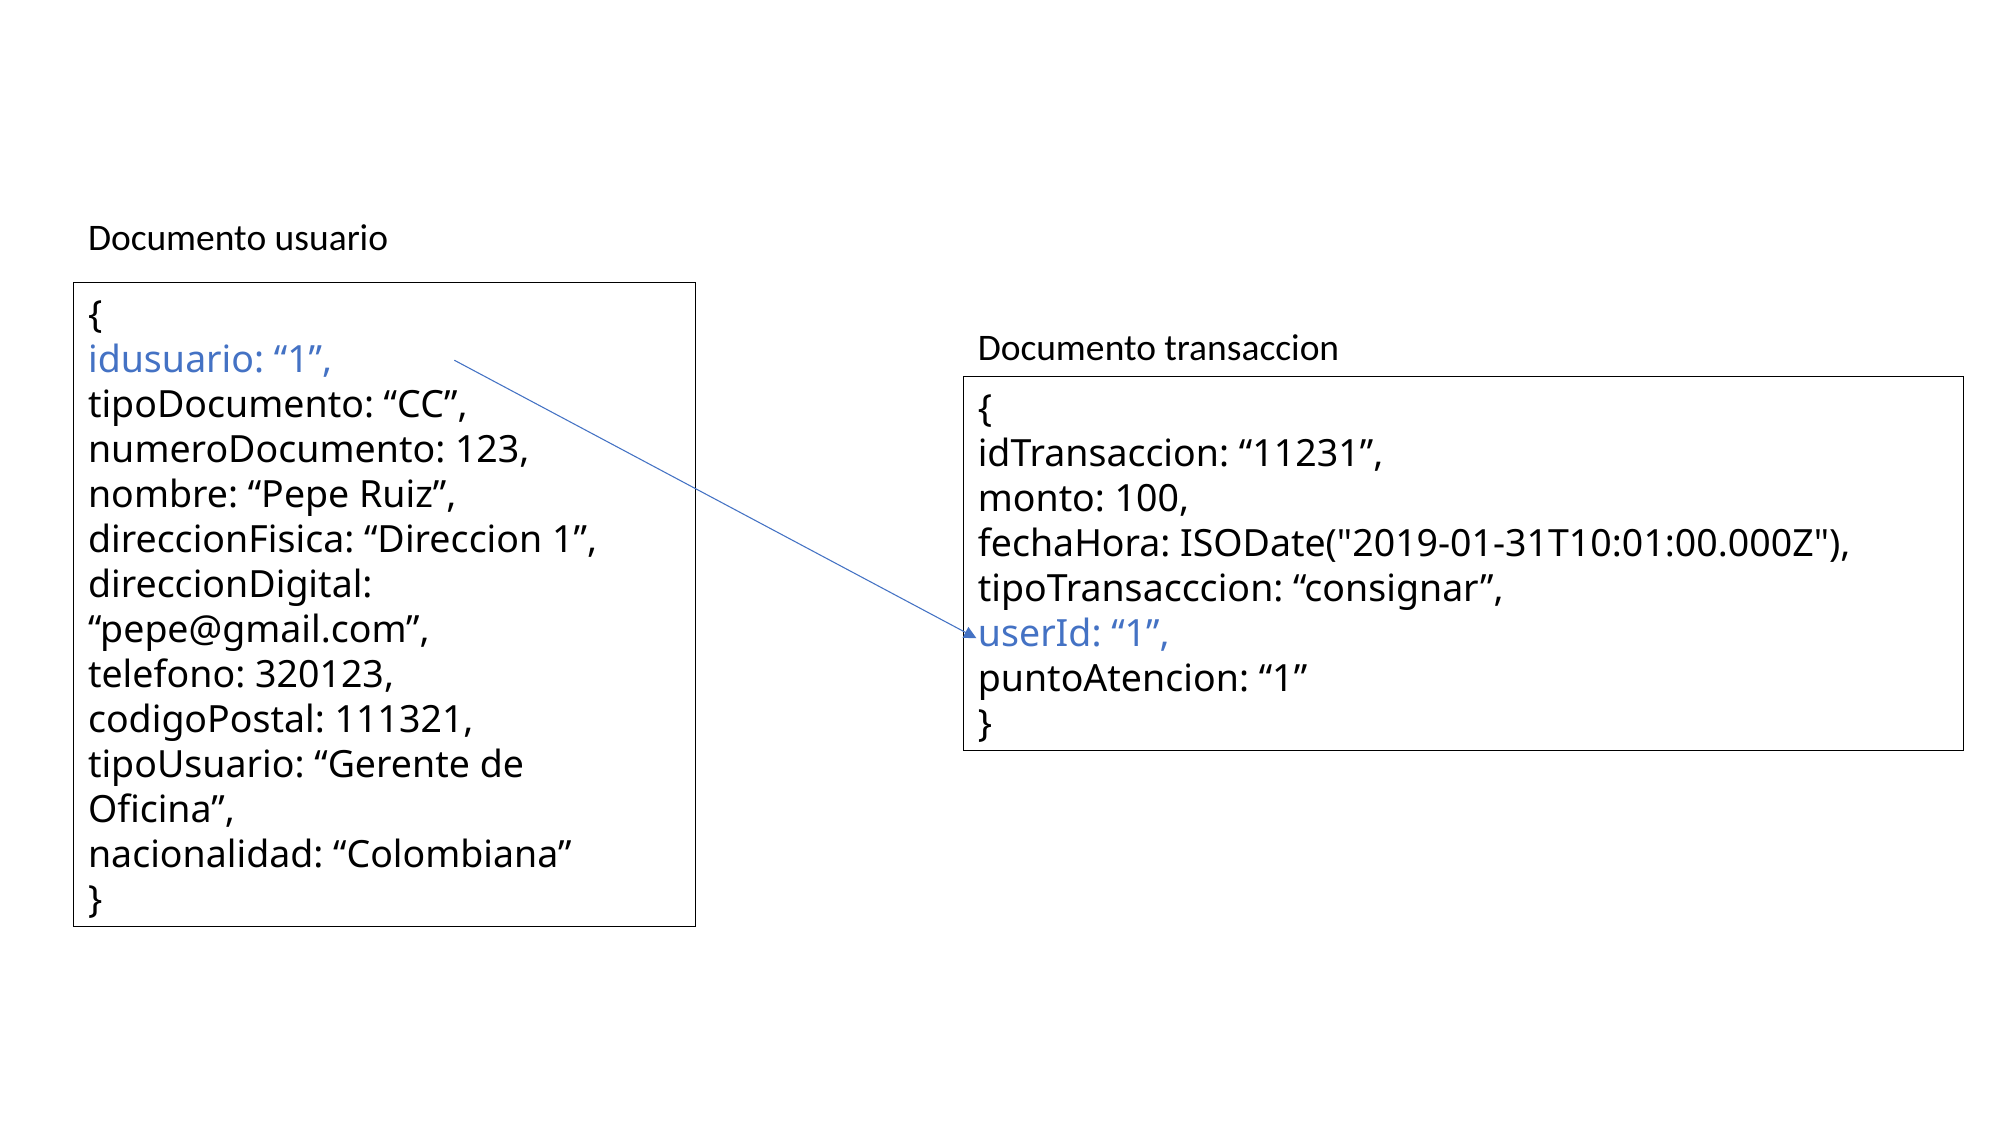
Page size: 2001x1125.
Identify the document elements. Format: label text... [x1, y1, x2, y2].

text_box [73, 205, 696, 843]
text_box { idTransaccion: “11231”, monto: 100, fechaHora: ISODate("2019-01-31T10:01:00.000Z"), tipoTransacccion: “consignar”, userId: “1”, puntoAtencion: “1” } [963, 376, 1964, 751]
text_box Documento transaccion [963, 315, 1450, 376]
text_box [454, 360, 977, 639]
